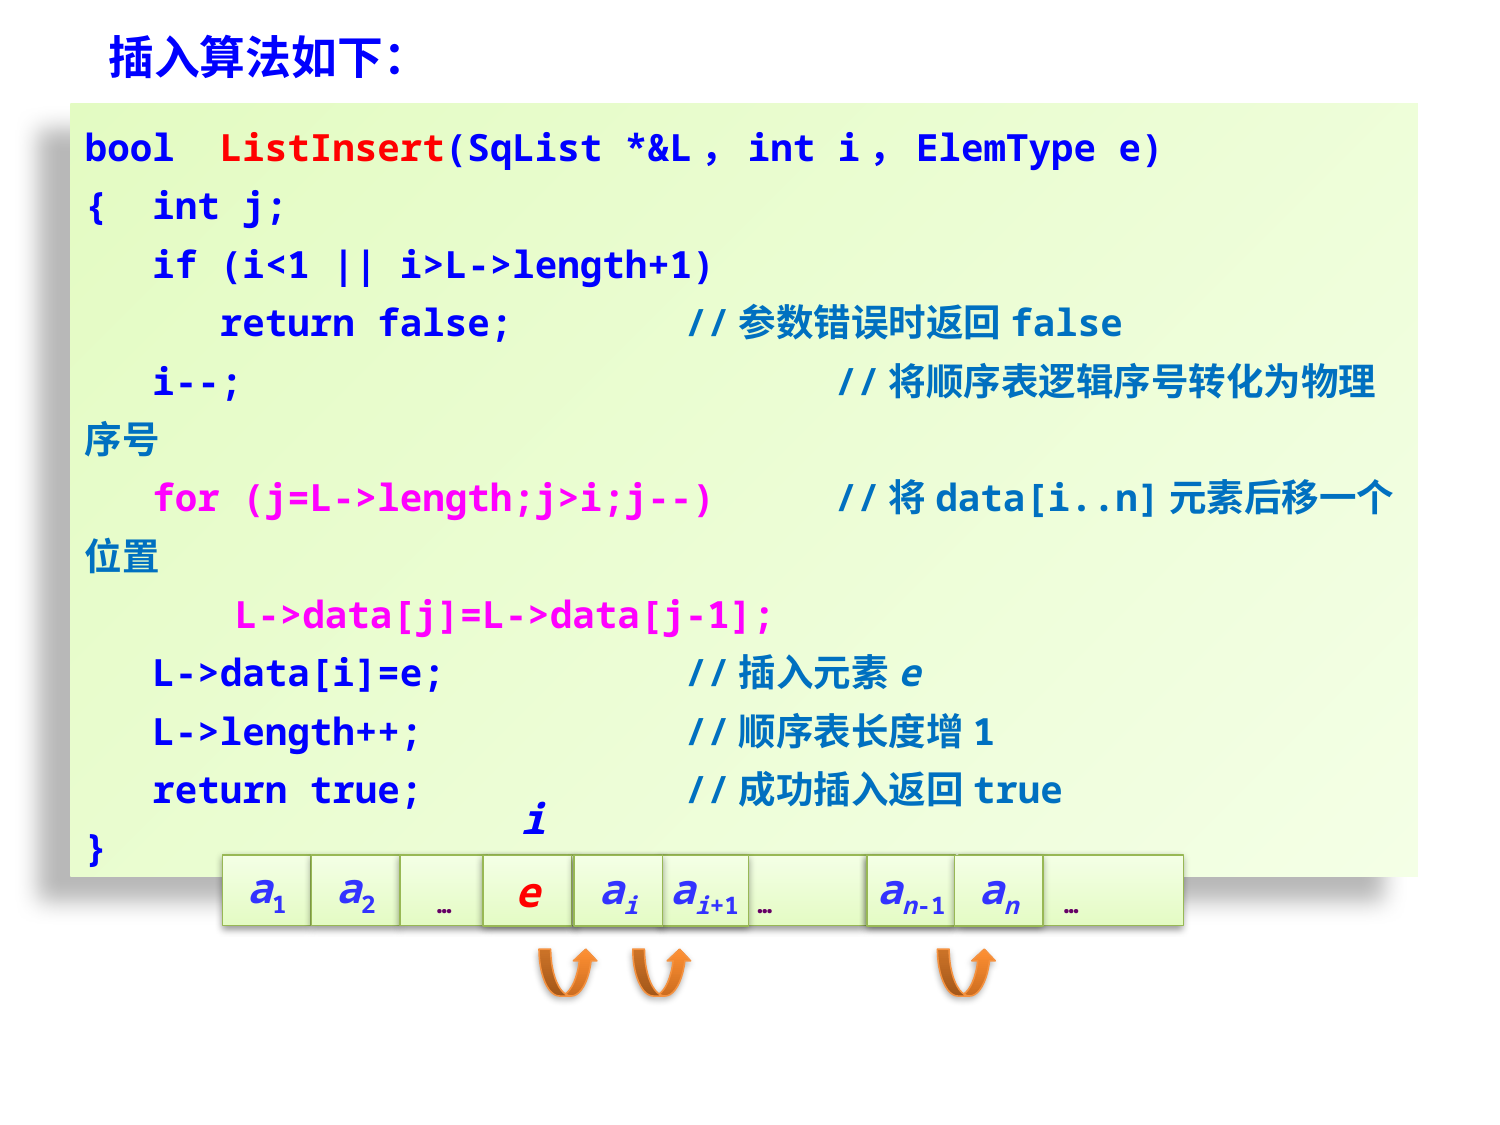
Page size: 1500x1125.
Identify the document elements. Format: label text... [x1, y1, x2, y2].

text_box bool ListInsert(SqList *&L，int i，ElemType e) { int j; if (i<1 || i>L->length+1) return false; //参数错误时返回false i--; //将顺序表逻辑序号转化为物理序号 for (j=L->length;j>i;j--) //将data[i..n]元素后移一个位置 L->data[j]=L->data[j-1]; L->data[i]=e; //插入元素e L->length++; //顺序表长度增1 return true; //成功插入返回true } [70, 103, 1419, 877]
text_box [936, 948, 997, 997]
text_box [222, 784, 1184, 926]
text_box [632, 948, 692, 997]
text_box 插入算法如下： [93, 21, 539, 92]
text_box [538, 948, 598, 997]
